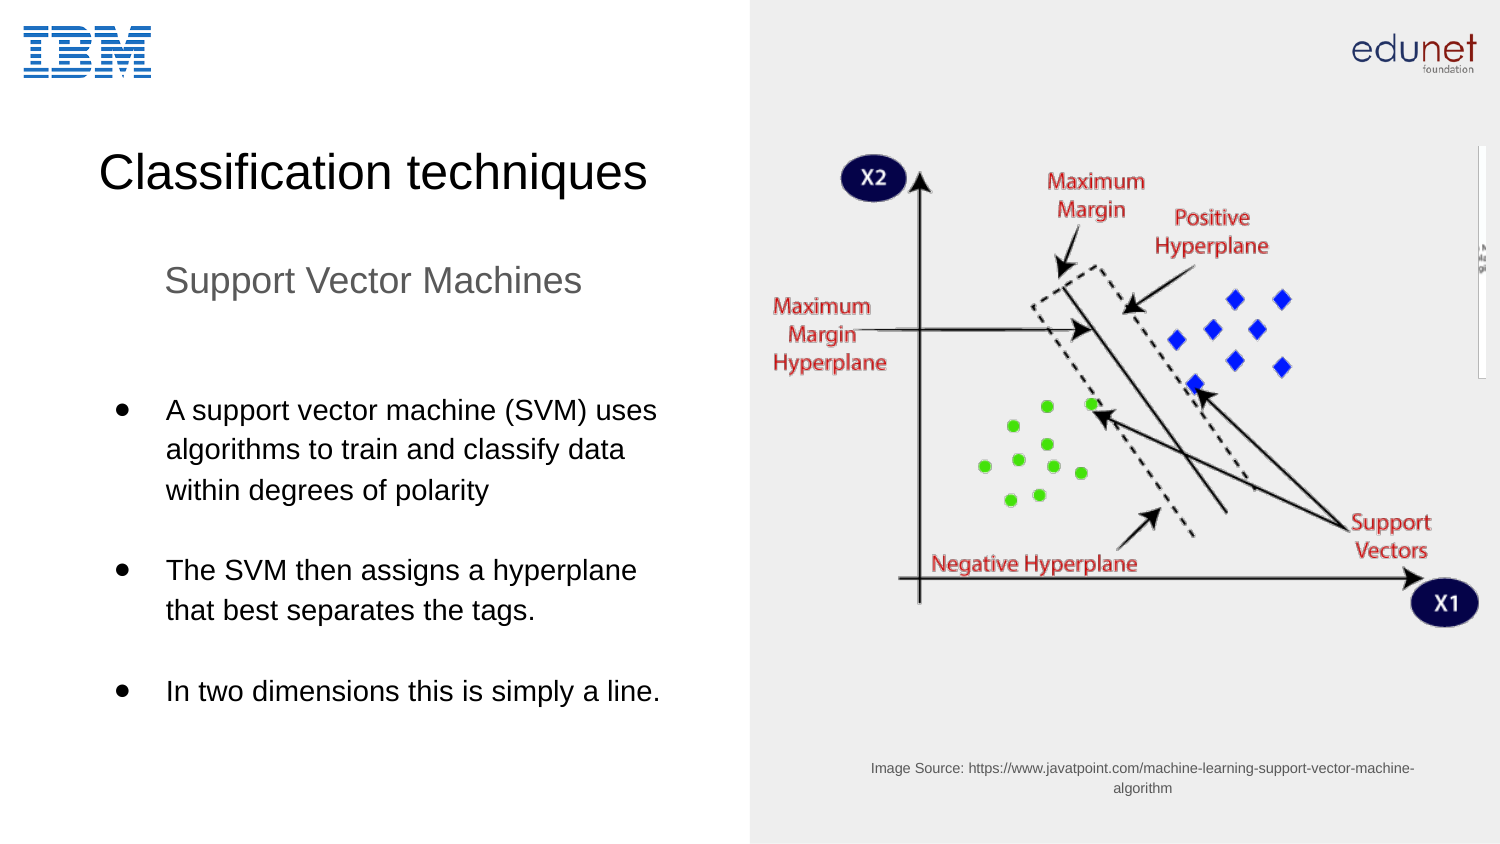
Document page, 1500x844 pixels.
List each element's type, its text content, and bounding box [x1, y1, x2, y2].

picture [23, 26, 151, 78]
picture [758, 146, 1486, 632]
title Classification techniques [41, 117, 706, 223]
list A support vector machine (SVM) uses algorithms to train and classify data within degrees of polarity The SVM then assigns a hyperplane that best separates the tags. In two dimensions this is simply a line. [75, 327, 706, 765]
text_box Image Source: https://www.javatpoint.com/machine-learning-support-vector-machine-algorithm [827, 741, 1459, 789]
picture [1350, 26, 1480, 78]
subtitle Support Vector Machines [41, 248, 706, 354]
